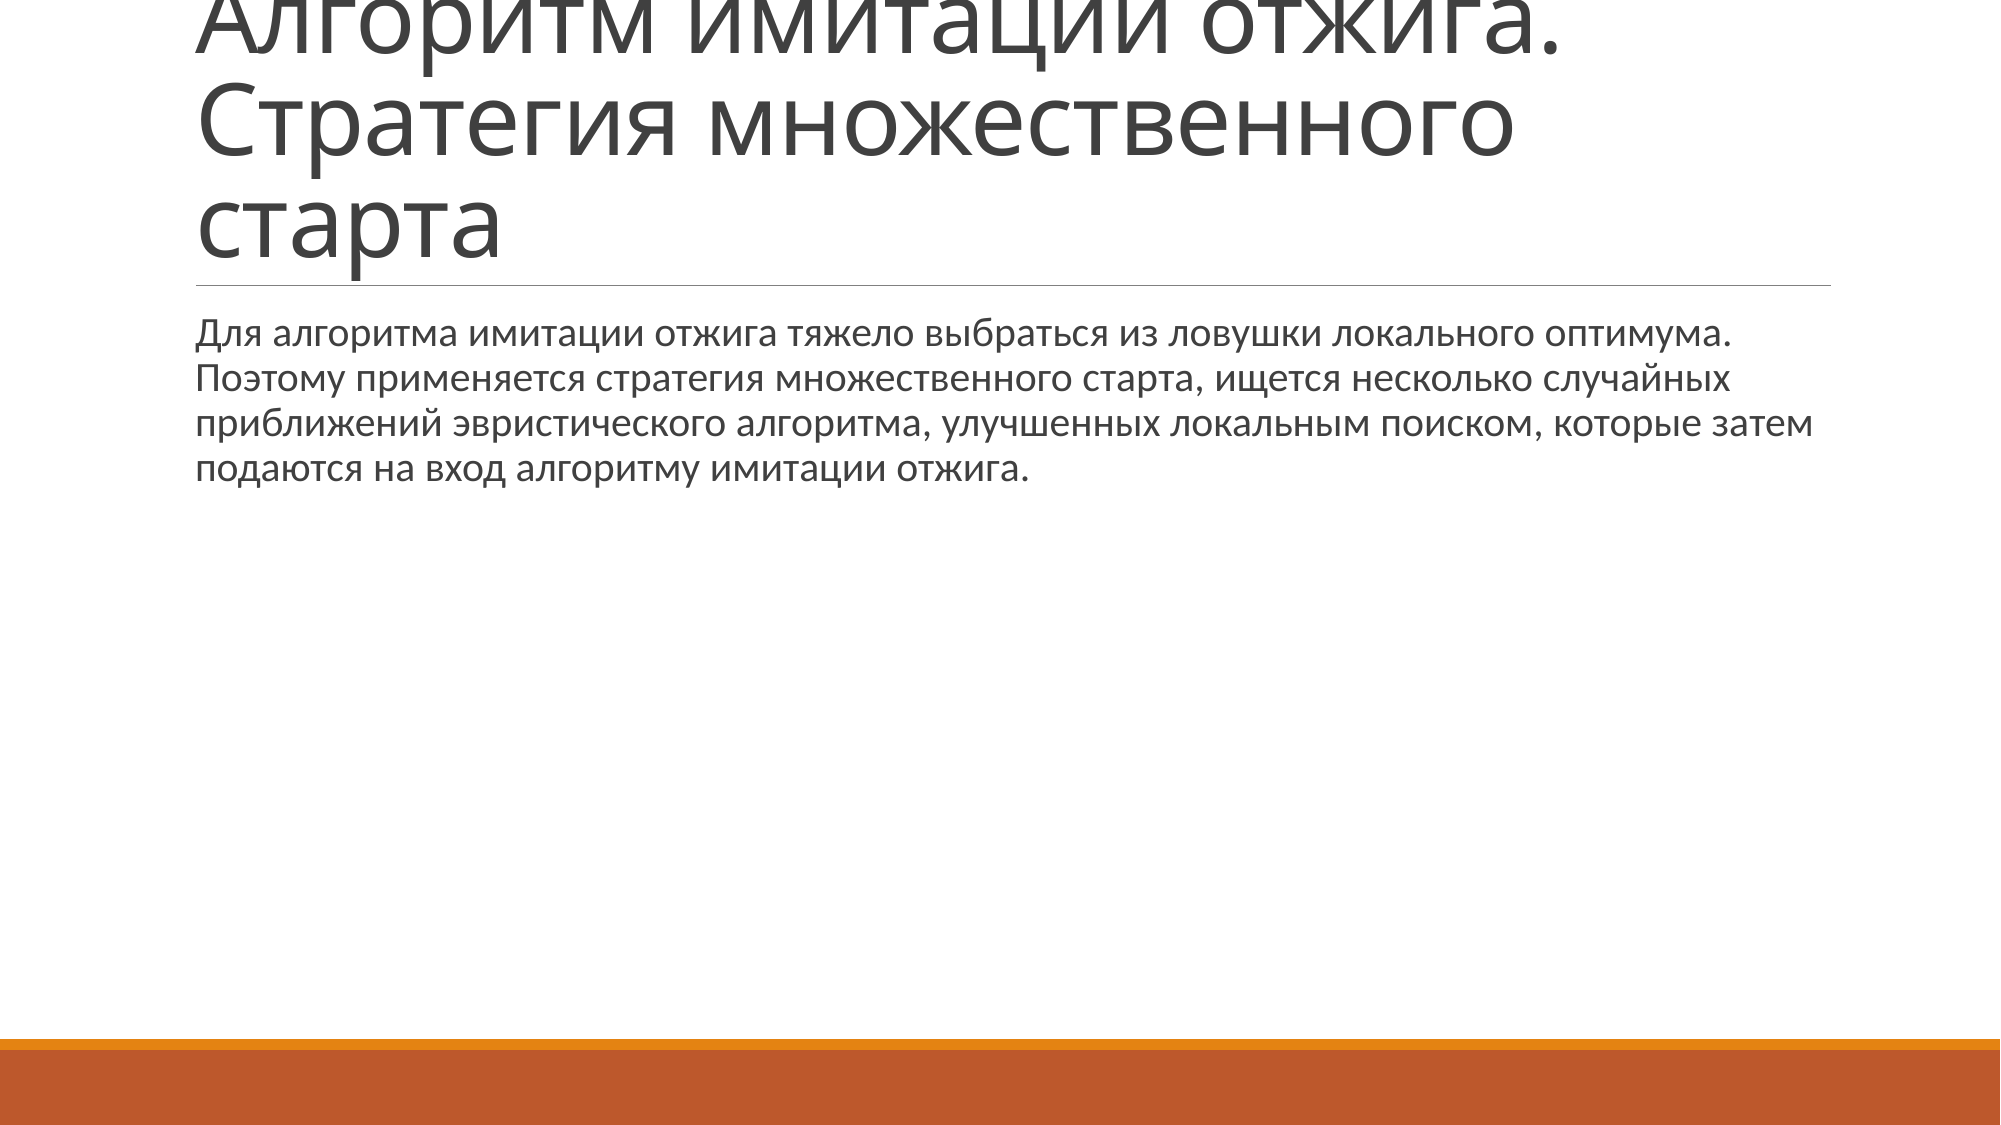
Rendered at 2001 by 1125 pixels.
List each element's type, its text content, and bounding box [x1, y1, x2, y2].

title Алгоритм имитации отжига. Стратегия множественного старта [180, 47, 1830, 285]
list Для алгоритма имитации отжига тяжело выбраться из ловушки локального оптимума. Поэтому применяется стратегия множественного старта, ищется несколько случайных приближений эвристического алгоритма, улучшенных локальным поиском, которые затем подаются на вход алгоритму имитации отжига. [180, 302, 1830, 963]
